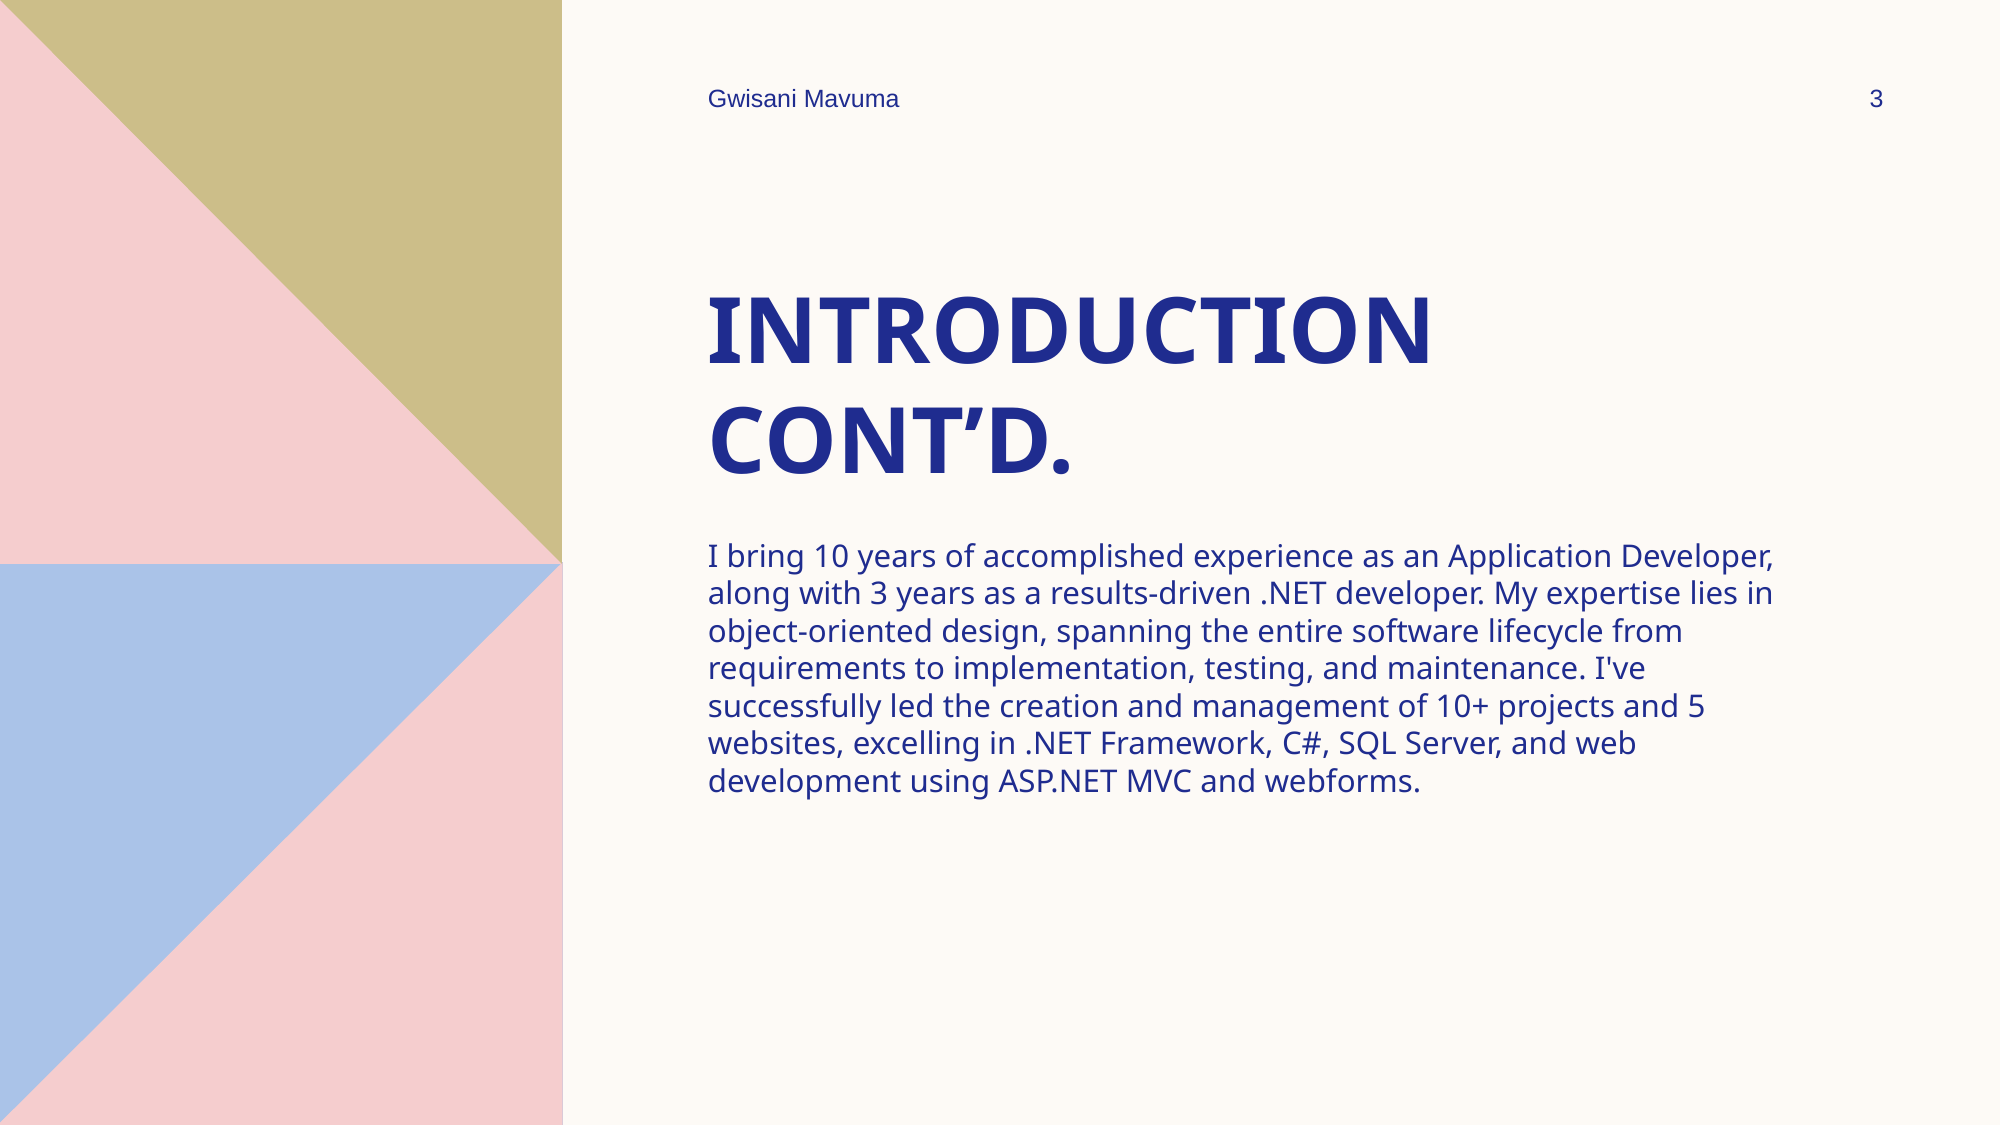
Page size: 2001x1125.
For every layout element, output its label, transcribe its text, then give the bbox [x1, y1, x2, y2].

footer Gwisani Mavuma [693, 75, 1218, 120]
list I bring 10 years of accomplished experience as an Application Developer, along with 3 years as a results-driven .NET developer. My expertise lies in object-oriented design, spanning the entire software lifecycle from requirements to implementation, testing, and maintenance. I've successfully led the creation and management of 10+ projects and 5 websites, excelling in .NET Framework, C#, SQL Server, and web development using ASP.NET MVC and webforms. [693, 528, 1803, 972]
slide_number 3 [1795, 75, 1958, 120]
title Introduction CONT’D. [693, 373, 1803, 500]
